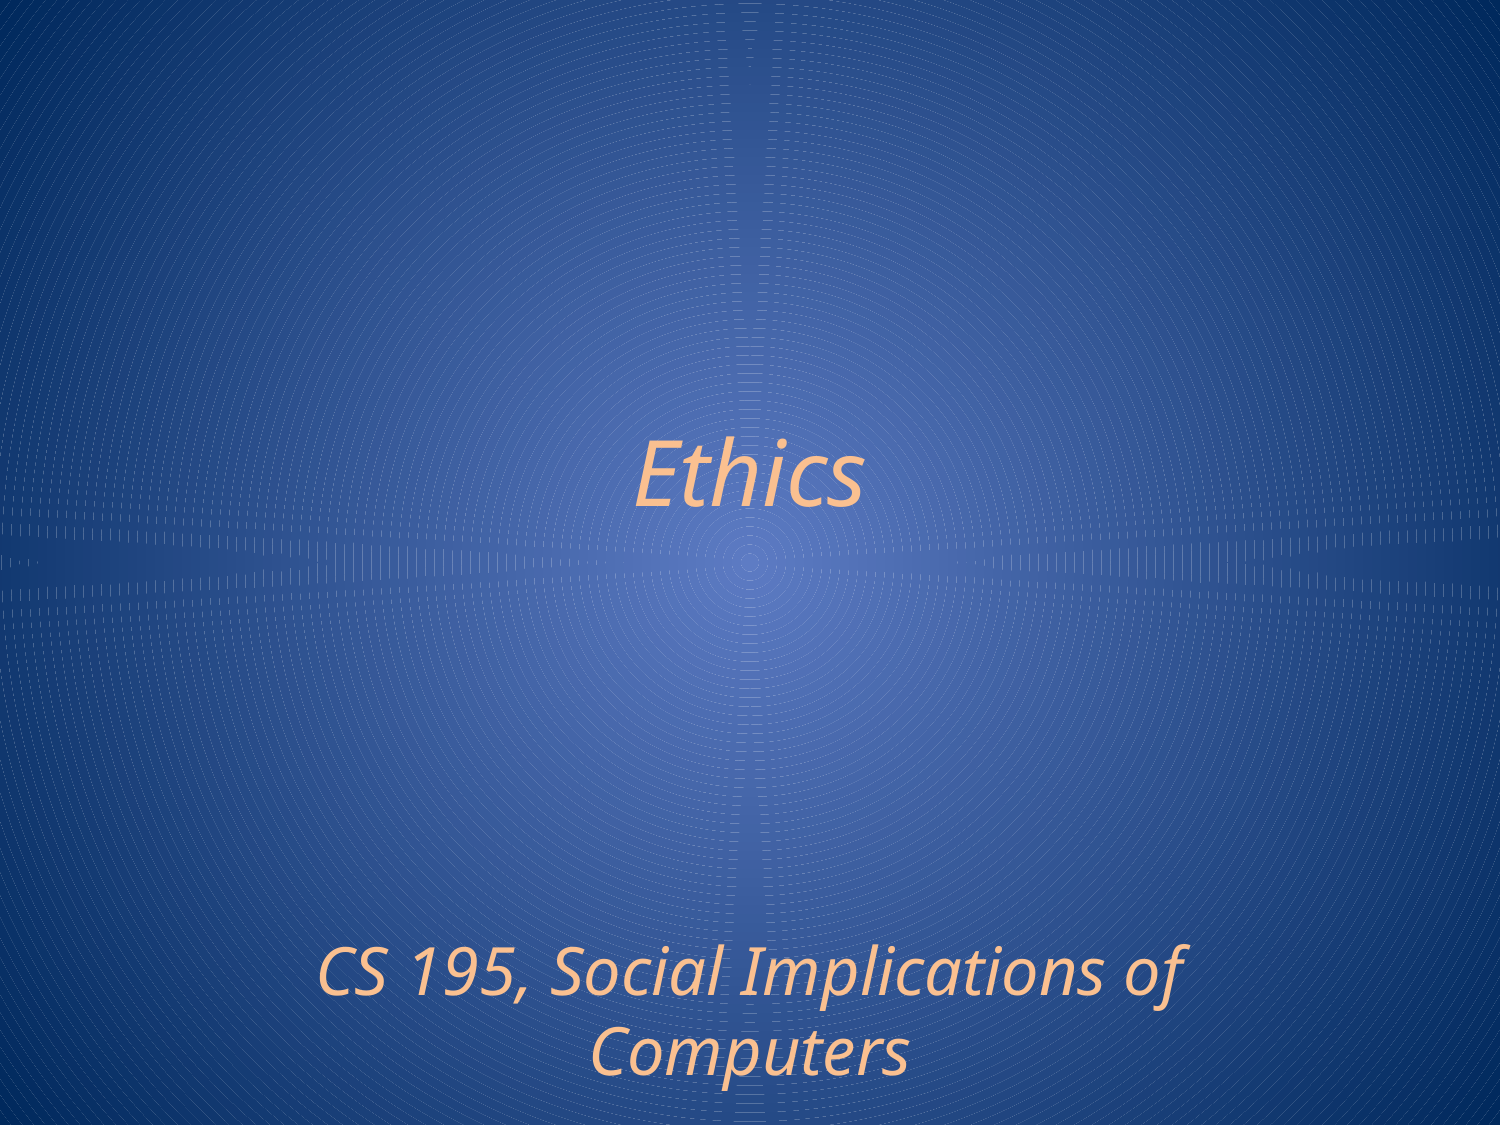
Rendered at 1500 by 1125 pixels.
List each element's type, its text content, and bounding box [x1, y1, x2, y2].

subtitle CS 195, Social Implications of Computers [225, 921, 1275, 1047]
title Ethics [112, 349, 1388, 591]
